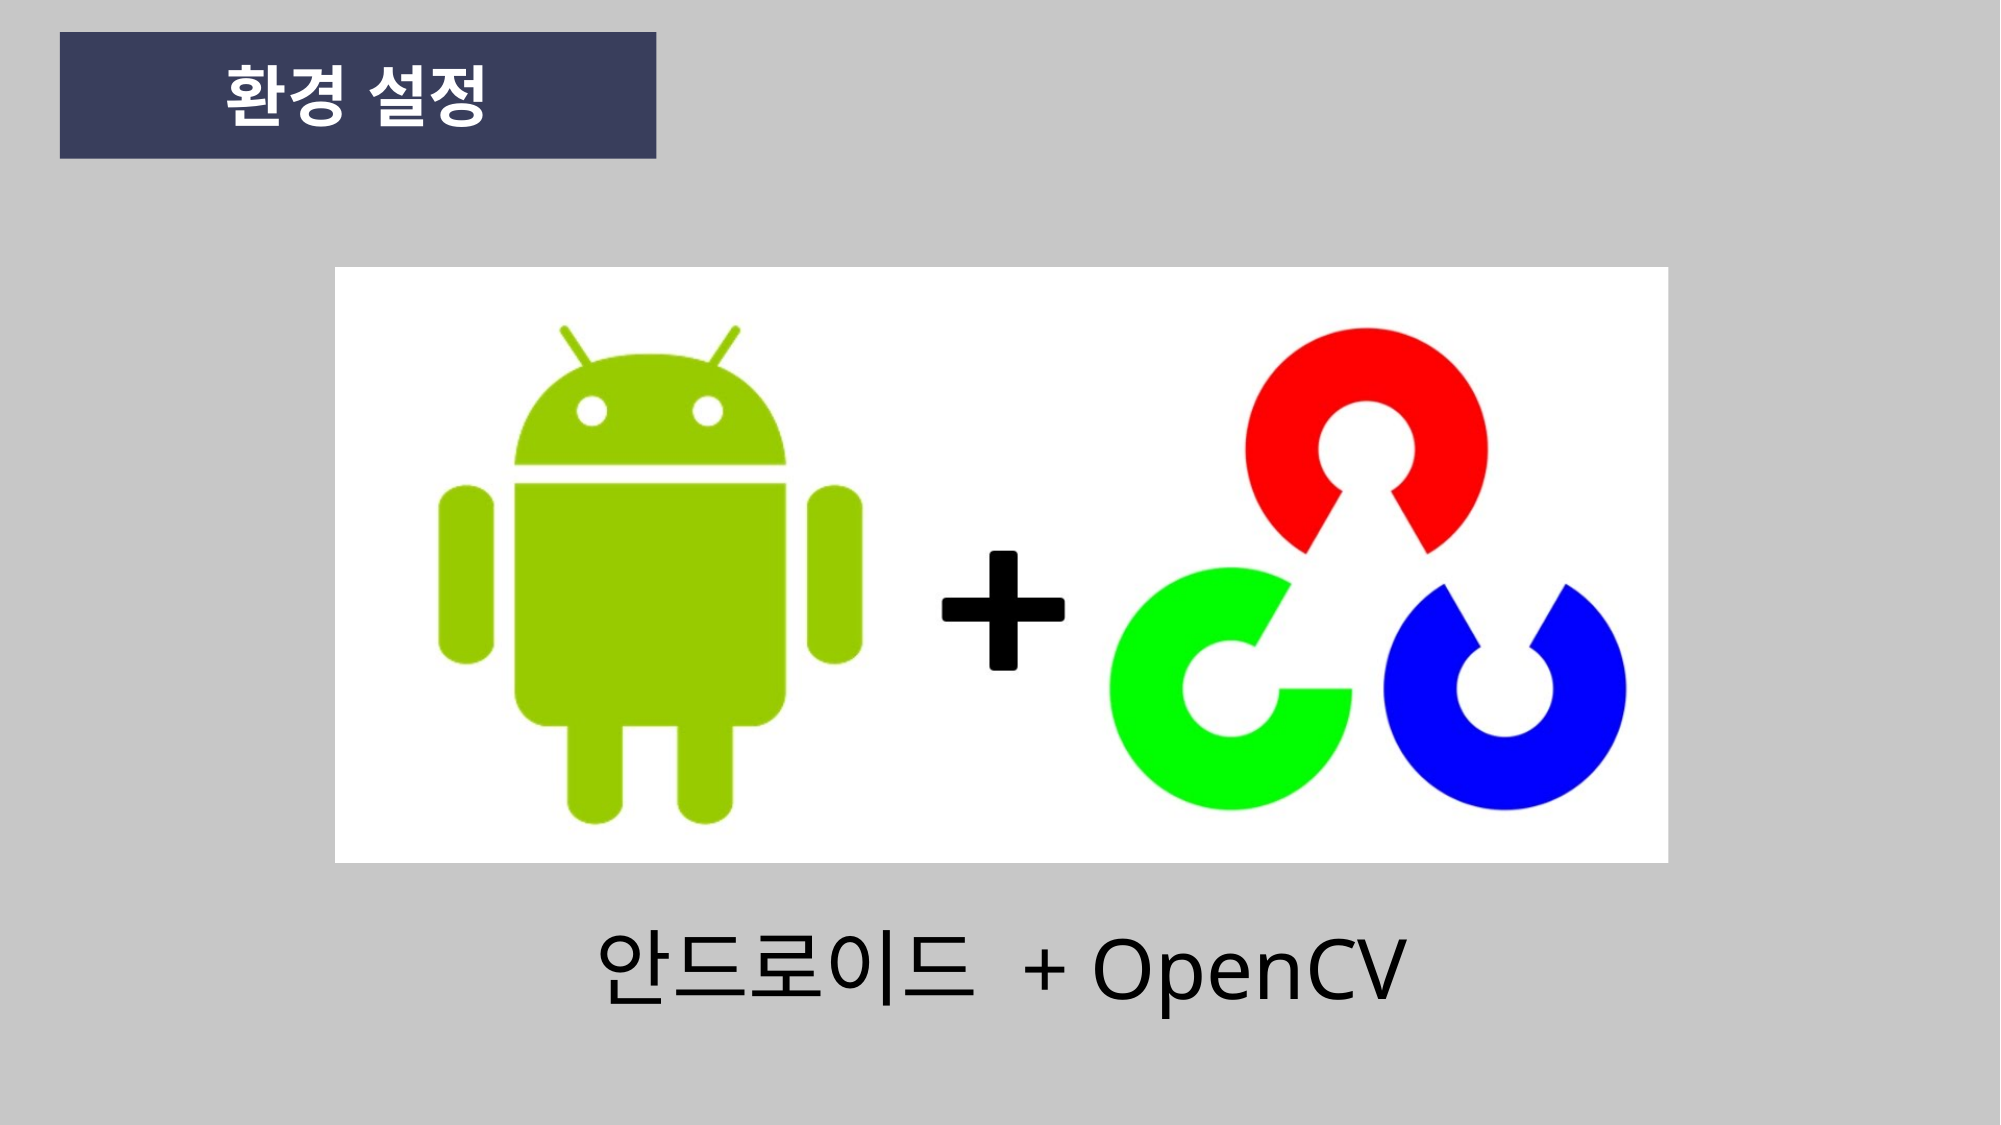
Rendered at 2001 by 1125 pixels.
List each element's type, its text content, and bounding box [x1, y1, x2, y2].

text_box 안드로이드 + OpenCV [465, 909, 1539, 1025]
picture [335, 267, 1669, 863]
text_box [59, 31, 657, 159]
